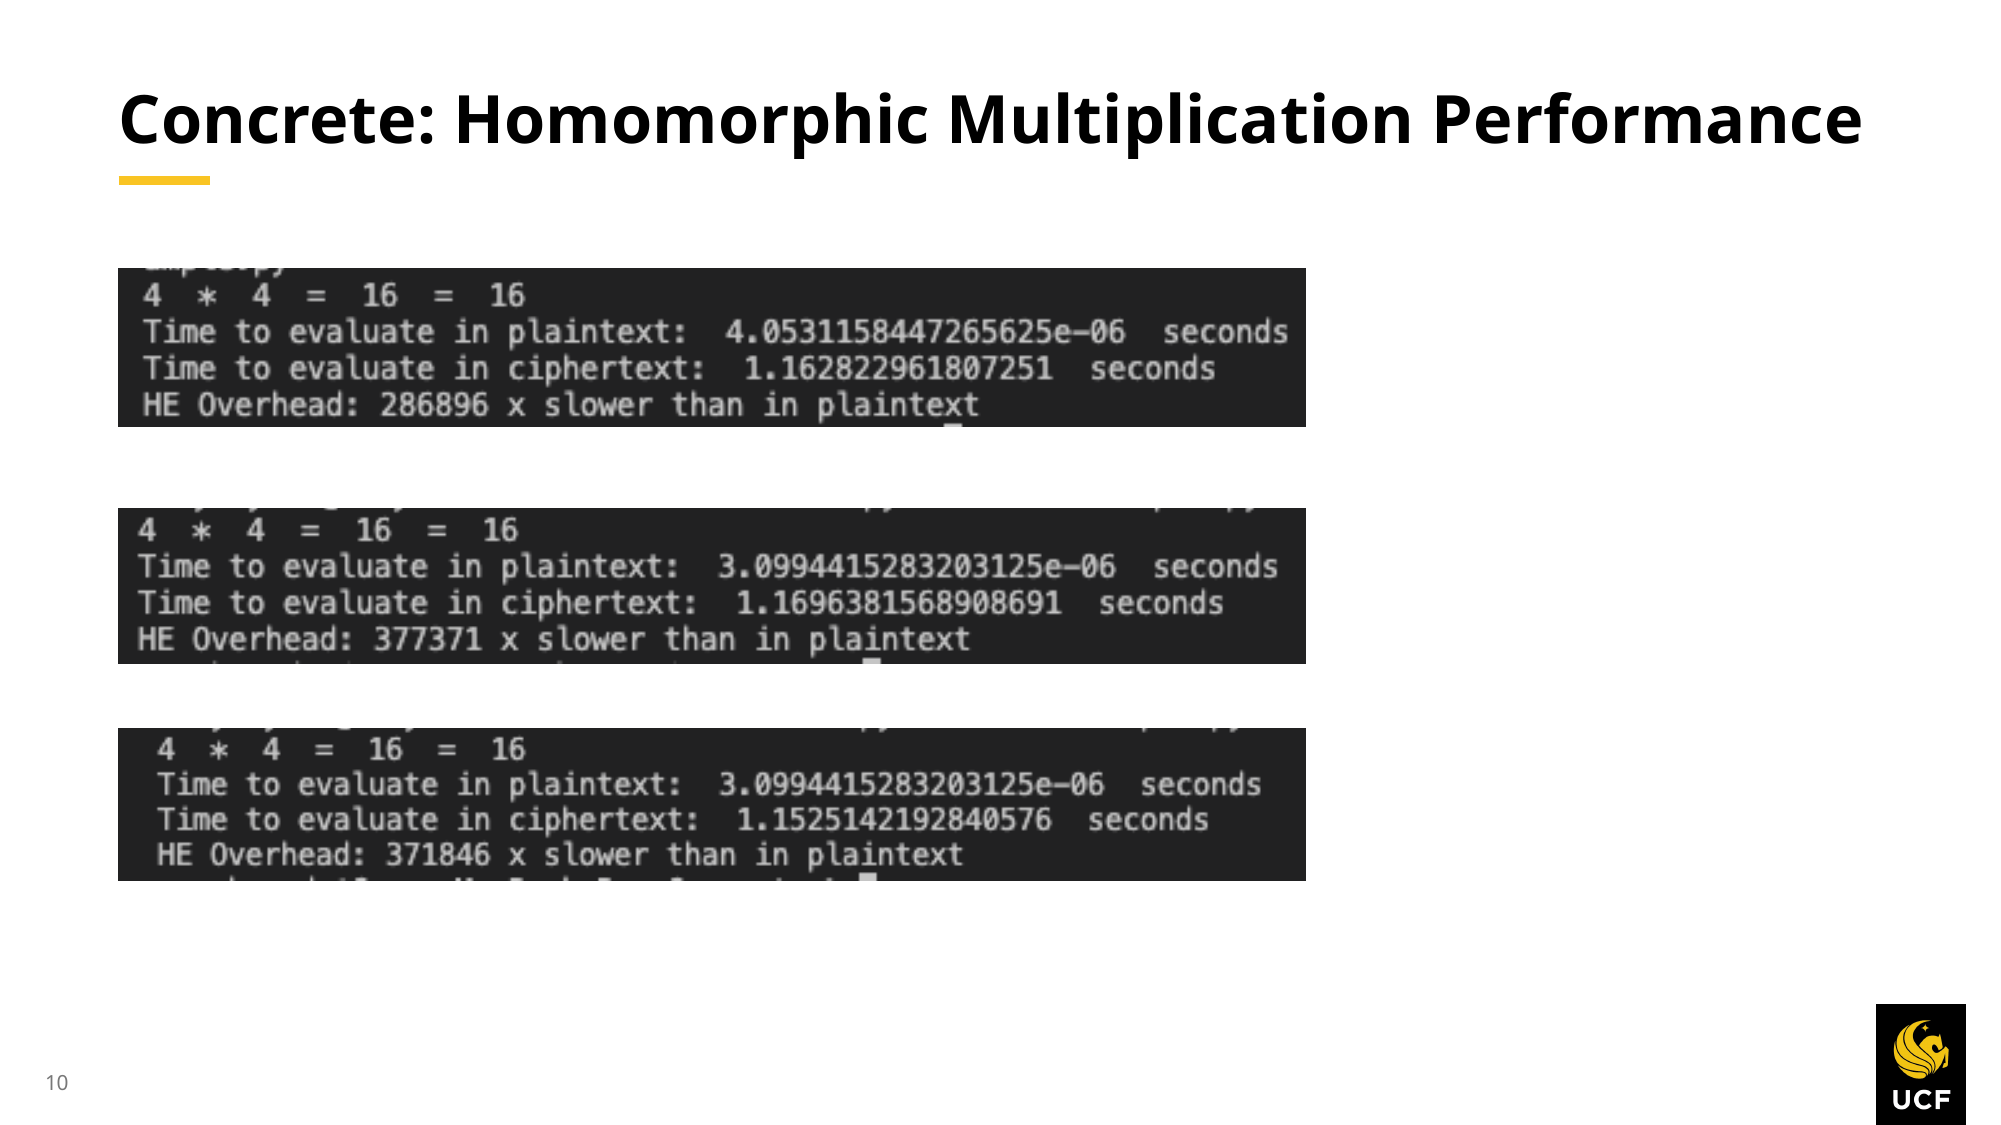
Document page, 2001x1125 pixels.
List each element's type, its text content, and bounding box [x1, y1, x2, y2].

picture [118, 268, 1306, 428]
picture [118, 507, 1306, 664]
picture [118, 727, 1306, 882]
title Concrete: Homomorphic Multiplication Performance [118, 30, 1882, 157]
picture [1876, 1004, 1966, 1125]
